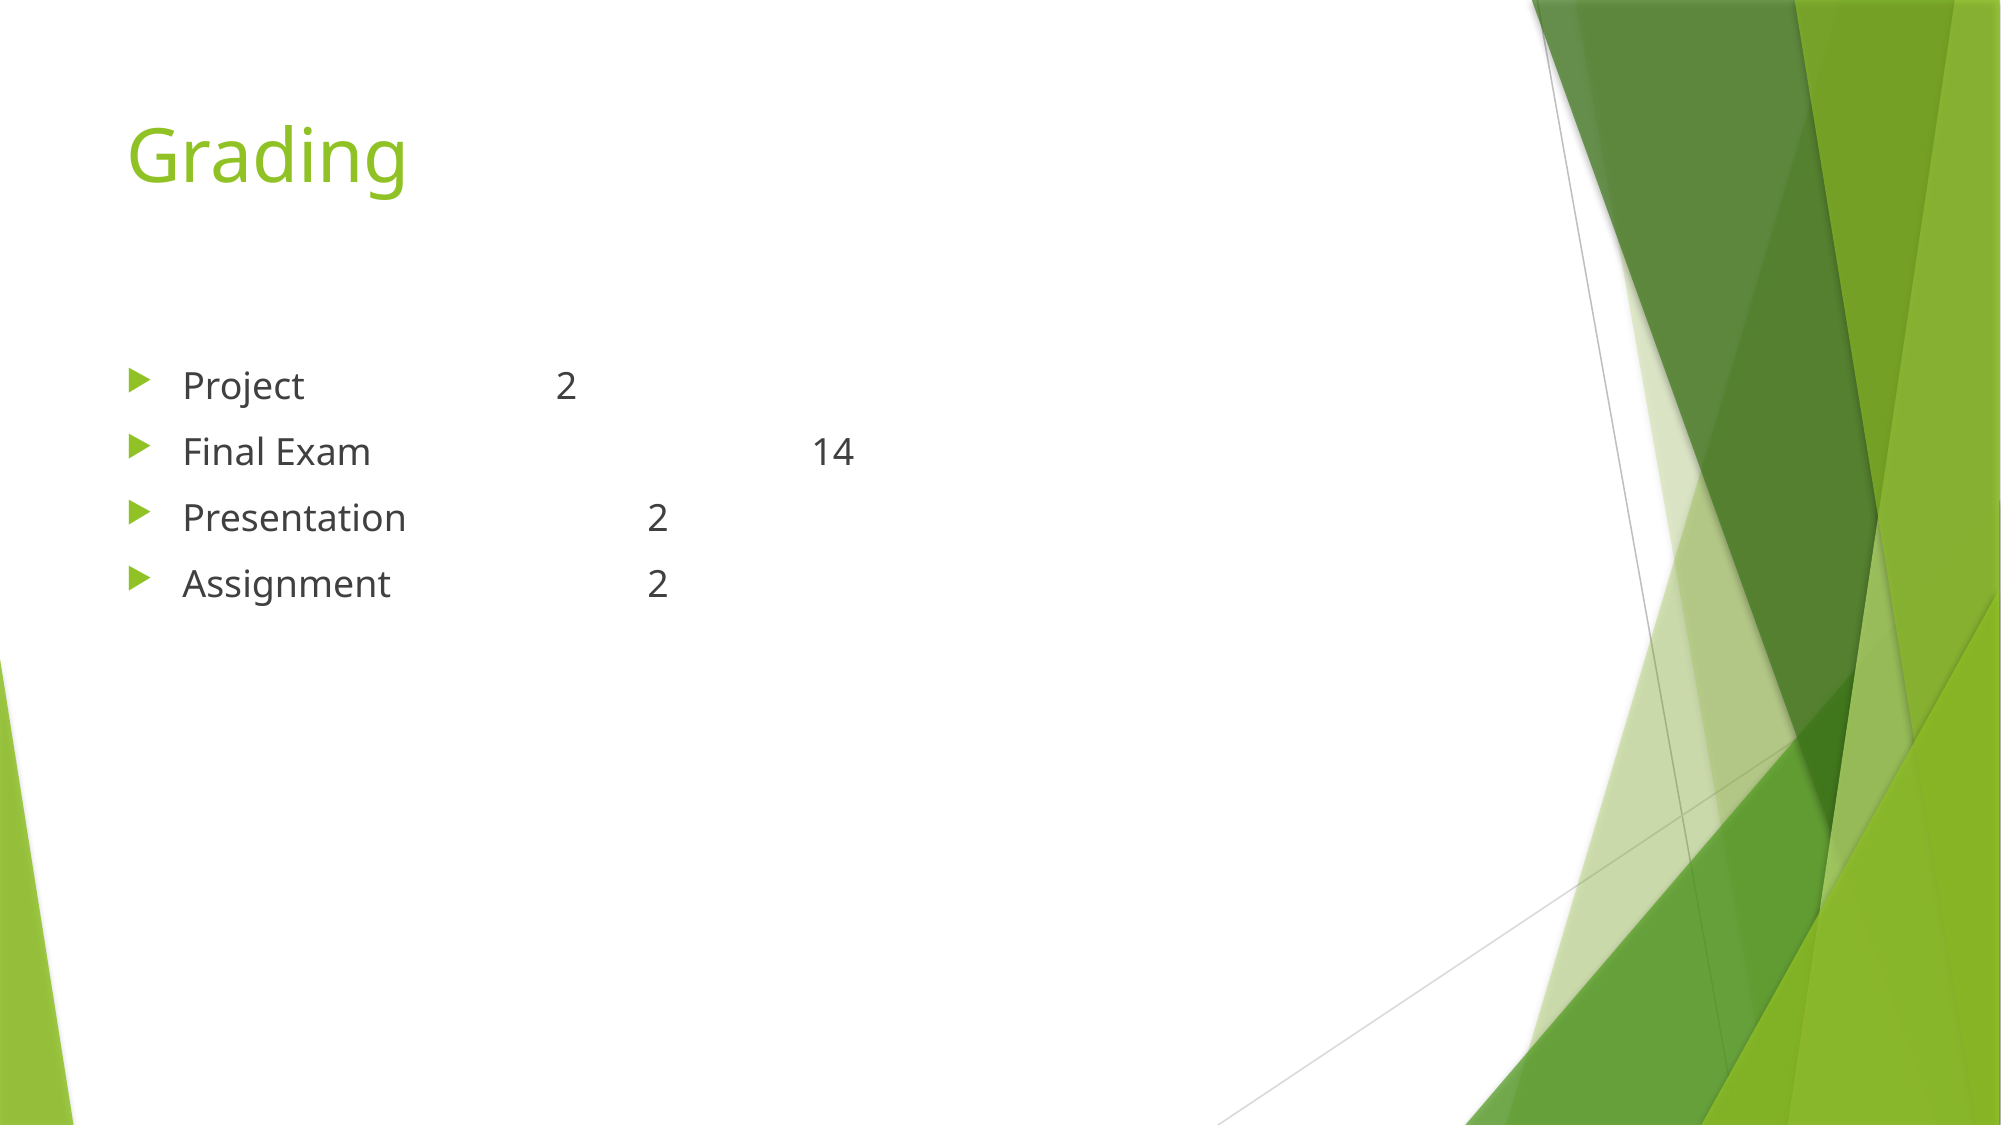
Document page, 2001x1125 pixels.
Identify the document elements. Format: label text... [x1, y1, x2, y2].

list Project 2 Final Exam 14 Presentation 2 Assignment 2 [111, 354, 1522, 992]
title Grading [111, 99, 1522, 317]
